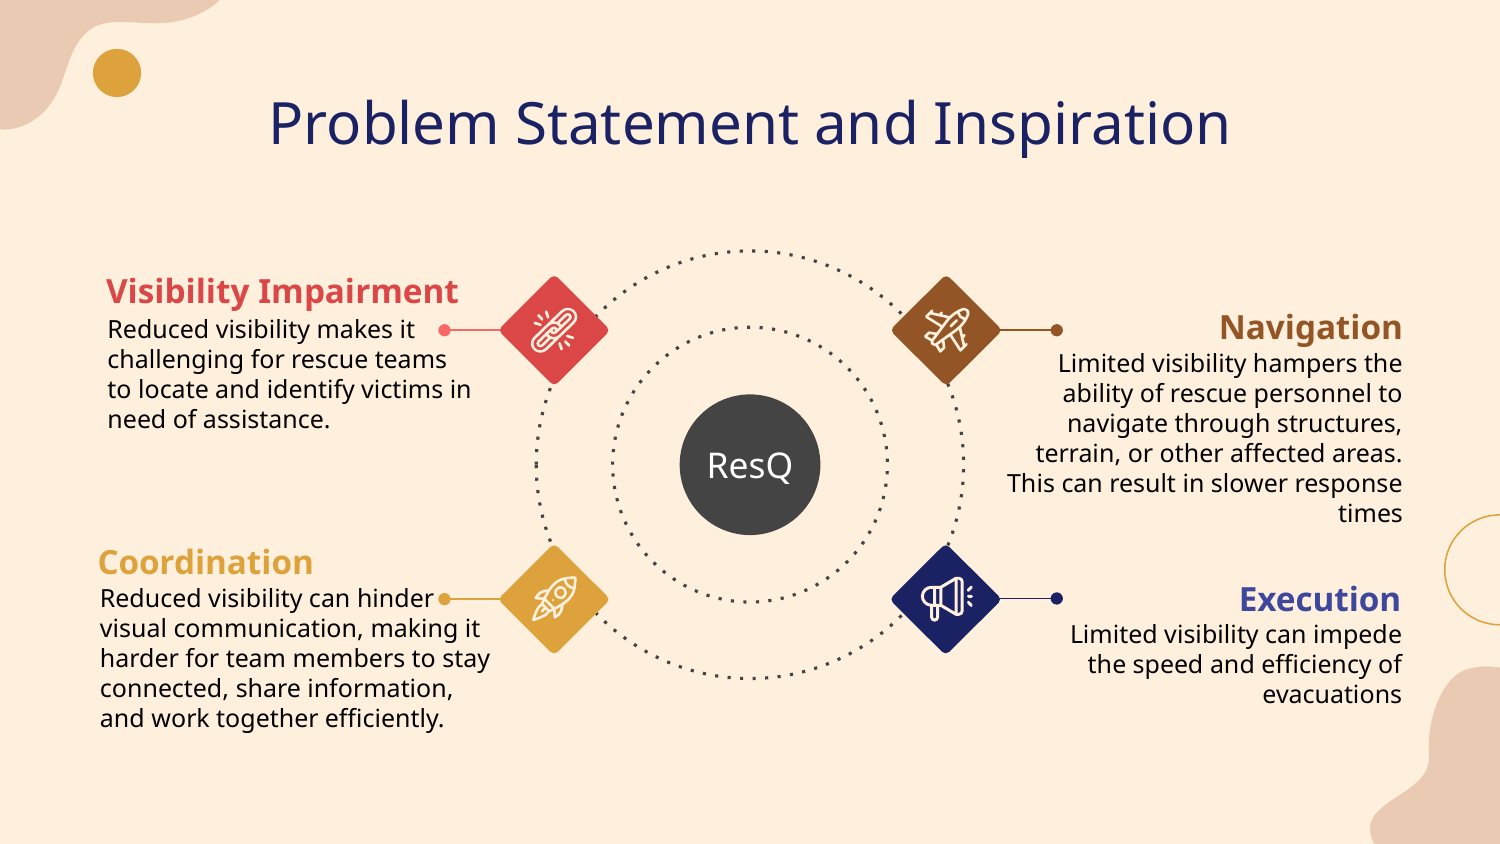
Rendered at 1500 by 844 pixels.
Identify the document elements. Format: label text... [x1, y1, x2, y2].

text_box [891, 275, 1419, 459]
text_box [82, 525, 610, 694]
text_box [890, 545, 1418, 730]
text_box Visibility Impairment [91, 255, 528, 314]
text_box Reduced visibility makes it challenging for rescue teams to locate and identify victims in need of assistance. [92, 314, 490, 425]
text_box ResQ [679, 394, 821, 536]
title Problem Statement and Inspiration [116, 71, 1383, 166]
text_box [612, 327, 888, 603]
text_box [444, 275, 609, 385]
text_box [536, 250, 964, 679]
